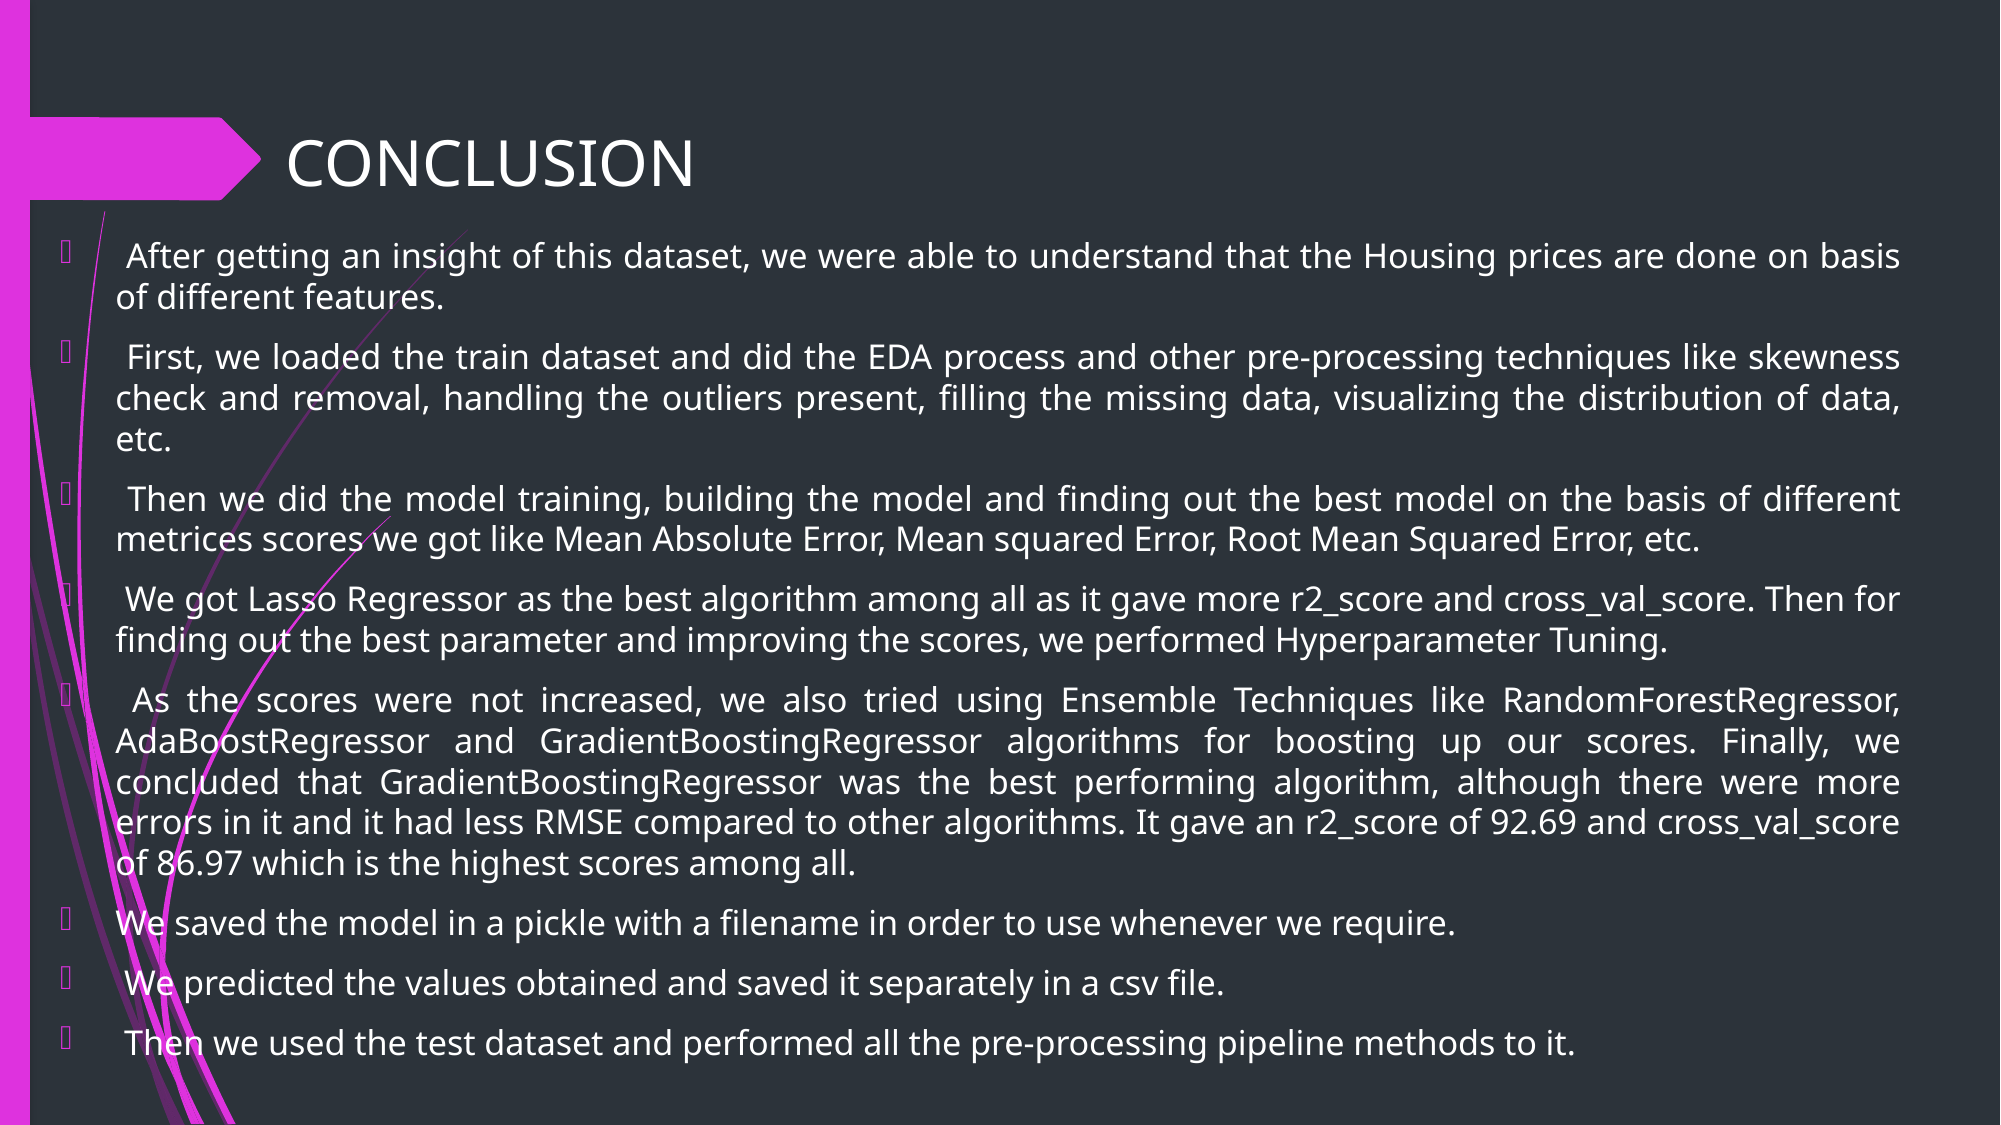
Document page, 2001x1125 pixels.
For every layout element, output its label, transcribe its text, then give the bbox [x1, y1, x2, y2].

title CONCLUSION [270, 115, 1969, 208]
list After getting an insight of this dataset, we were able to understand that the Housing prices are done on basis of different features. First, we loaded the train dataset and did the EDA process and other pre-processing techniques like skewness check and removal, handling the outliers present, filling the missing data, visualizing the distribution of data, etc. Then we did the model training, building the model and finding out the best model on the basis of different metrices scores we got like Mean Absolute Error, Mean squared Error, Root Mean Squared Error, etc. We got Lasso Regressor as the best algorithm among all as it gave more r2_score and cross_val_score. Then for finding out the best parameter and improving the scores, we performed Hyperparameter Tuning. As the scores were not increased, we also tried using Ensemble Techniques like RandomForestRegressor, AdaBoostRegressor and GradientBoostingRegressor algorithms for boosting up our scores. Finally, we concluded that GradientBoostingRegressor was the best performing algorithm, although there were more errors in it and it had less RMSE compared to other algorithms. It gave an r2_score of 92.69 and cross_val_score of 86.97 which is the highest scores among all. We saved the model in a pickle with a filename in order to use whenever we require. We predicted the values obtained and saved it separately in a csv file. Then we used the test dataset and performed all the pre-processing pipeline methods to it. [45, 227, 1915, 1075]
